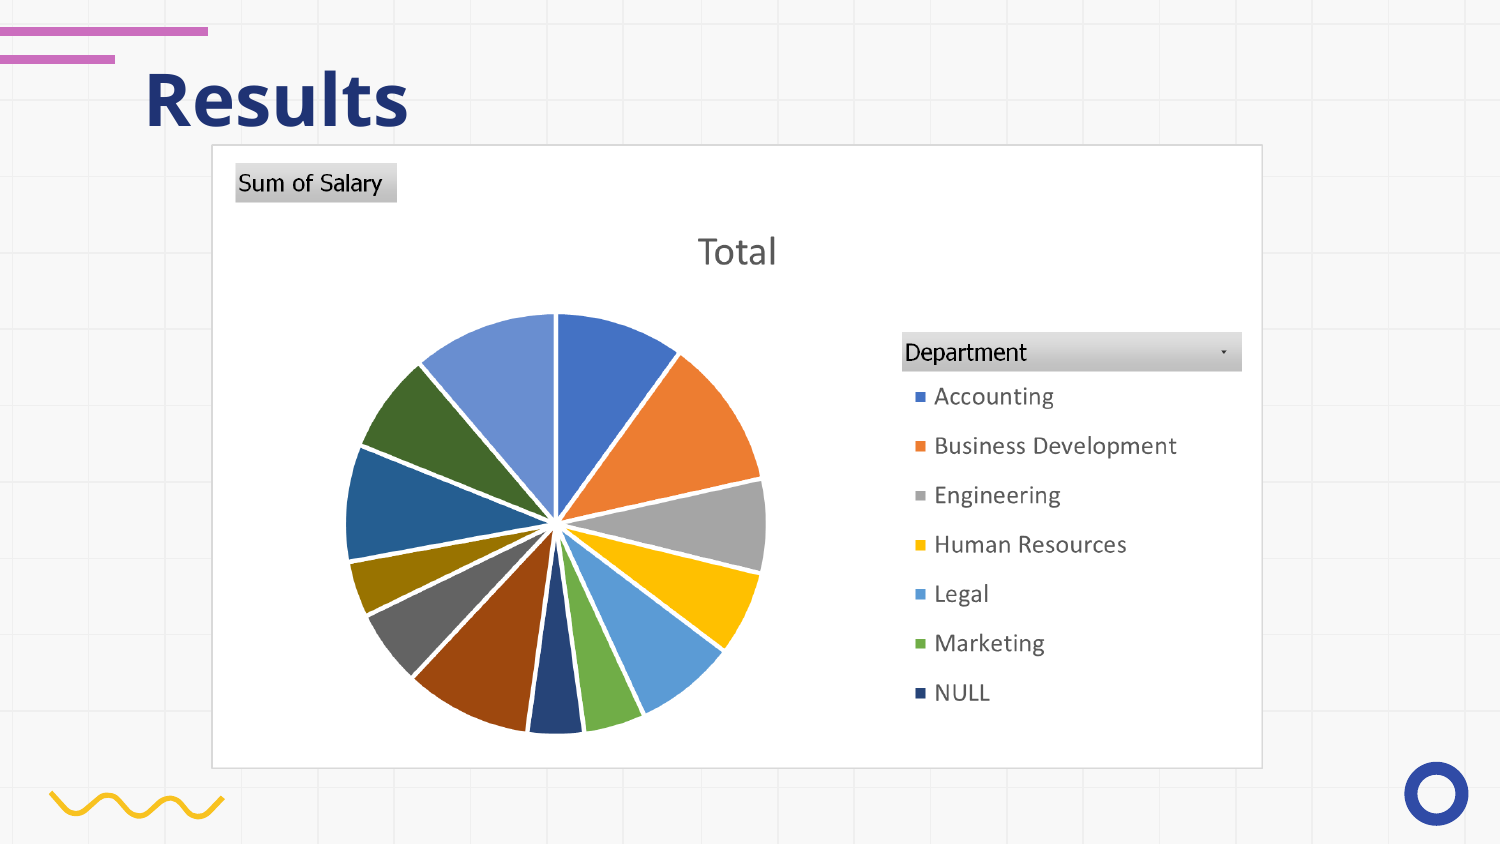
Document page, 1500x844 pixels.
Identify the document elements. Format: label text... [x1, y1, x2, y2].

picture [210, 143, 1263, 769]
title Results [0, 38, 909, 132]
